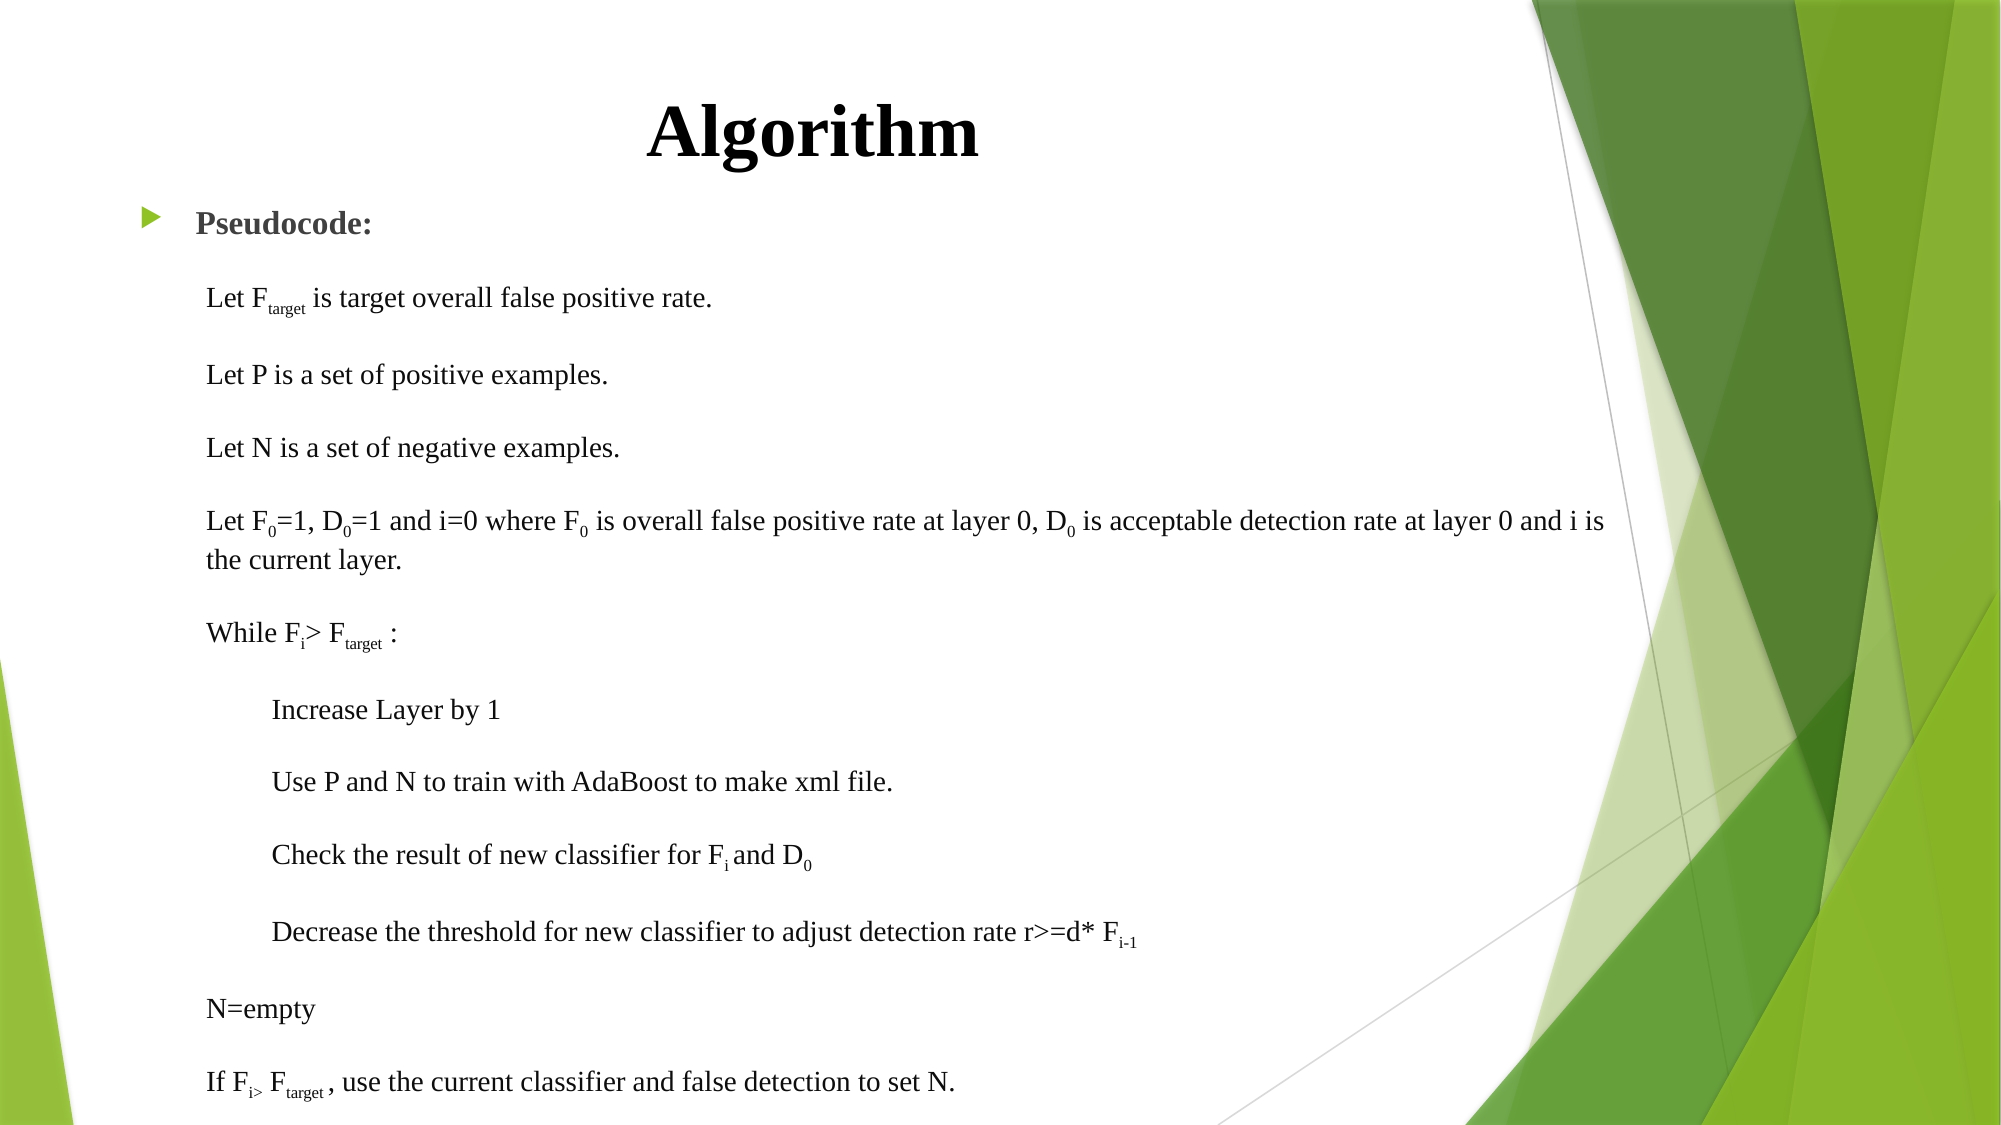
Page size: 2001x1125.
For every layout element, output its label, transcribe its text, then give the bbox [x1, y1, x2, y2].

list Pseudocode: Let Ftarget is target overall false positive rate. Let P is a set of positive examples. Let N is a set of negative examples. Let F0=1, D0=1 and i=0 where F0 is overall false positive rate at layer 0, D0 is acceptable detection rate at layer 0 and i is the current layer. While Fi> Ftarget : Increase Layer by 1 Use P and N to train with AdaBoost to make xml file. Check the result of new classifier for Fi and D0 Decrease the threshold for new classifier to adjust detection rate r>=d* Fi-1 N=empty If Fi> Ftarget , use the current classifier and false detection to set N. [124, 173, 1620, 1092]
title Algorithm [108, 73, 1519, 192]
